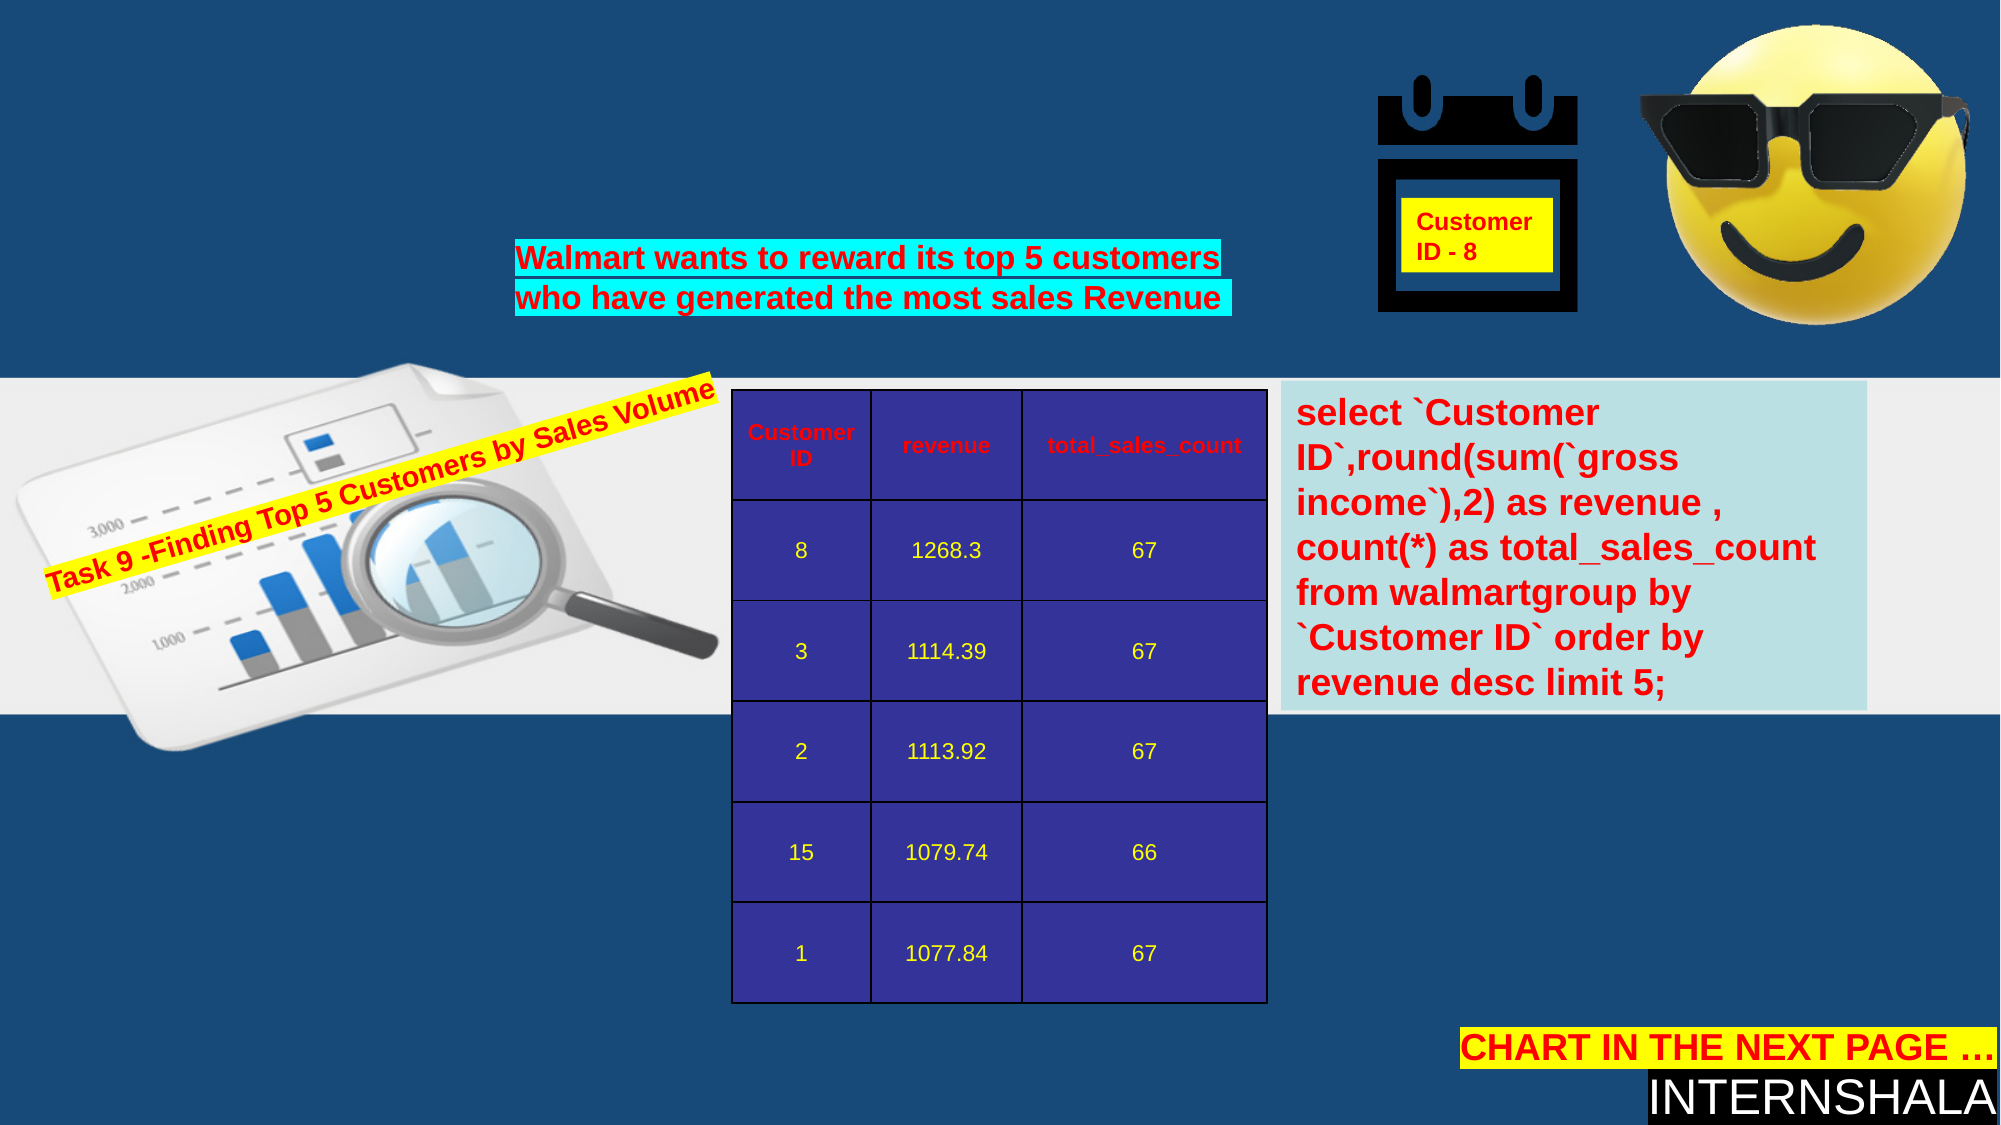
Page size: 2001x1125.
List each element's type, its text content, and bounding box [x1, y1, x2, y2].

table_cell 1114.39 [872, 601, 1021, 700]
table_cell 1 [733, 903, 870, 1002]
text_box select `Customer ID`,round(sum(`gross income`),2) as revenue , count(*) as total_sales_count from walmartgroup by `Customer ID` order by revenue desc limit 5; [1281, 380, 1868, 711]
title Walmart wants to reward its top 5 customers who have generated the most sales Revenue [500, 235, 1282, 317]
table_cell 66 [1023, 803, 1266, 901]
table_header revenue [872, 391, 1021, 499]
table_cell 67 [1023, 702, 1266, 801]
table_cell 67 [1023, 501, 1266, 600]
table_cell 2 [733, 702, 870, 801]
table_cell 8 [733, 501, 870, 600]
table_cell 3 [733, 601, 870, 700]
table_cell 15 [733, 803, 870, 901]
table_cell 67 [1023, 903, 1266, 1002]
table_cell 1113.92 [872, 702, 1021, 801]
text_box Task 9 -Finding Top 5 Customers by Sales Volume [25, 309, 893, 611]
table_cell 67 [1023, 601, 1266, 700]
picture [0, 0, 2001, 1125]
table_cell 1077.84 [872, 903, 1021, 1002]
text_box INTERNSHALA [1632, 1076, 2000, 1125]
text_box CHART IN THE NEXT PAGE … [1445, 1015, 2000, 1076]
table_cell 1268.3 [872, 501, 1021, 600]
table_header Customer ID [733, 391, 870, 499]
table_cell 1079.74 [872, 803, 1021, 901]
table_header total_sales_count [1023, 391, 1266, 499]
